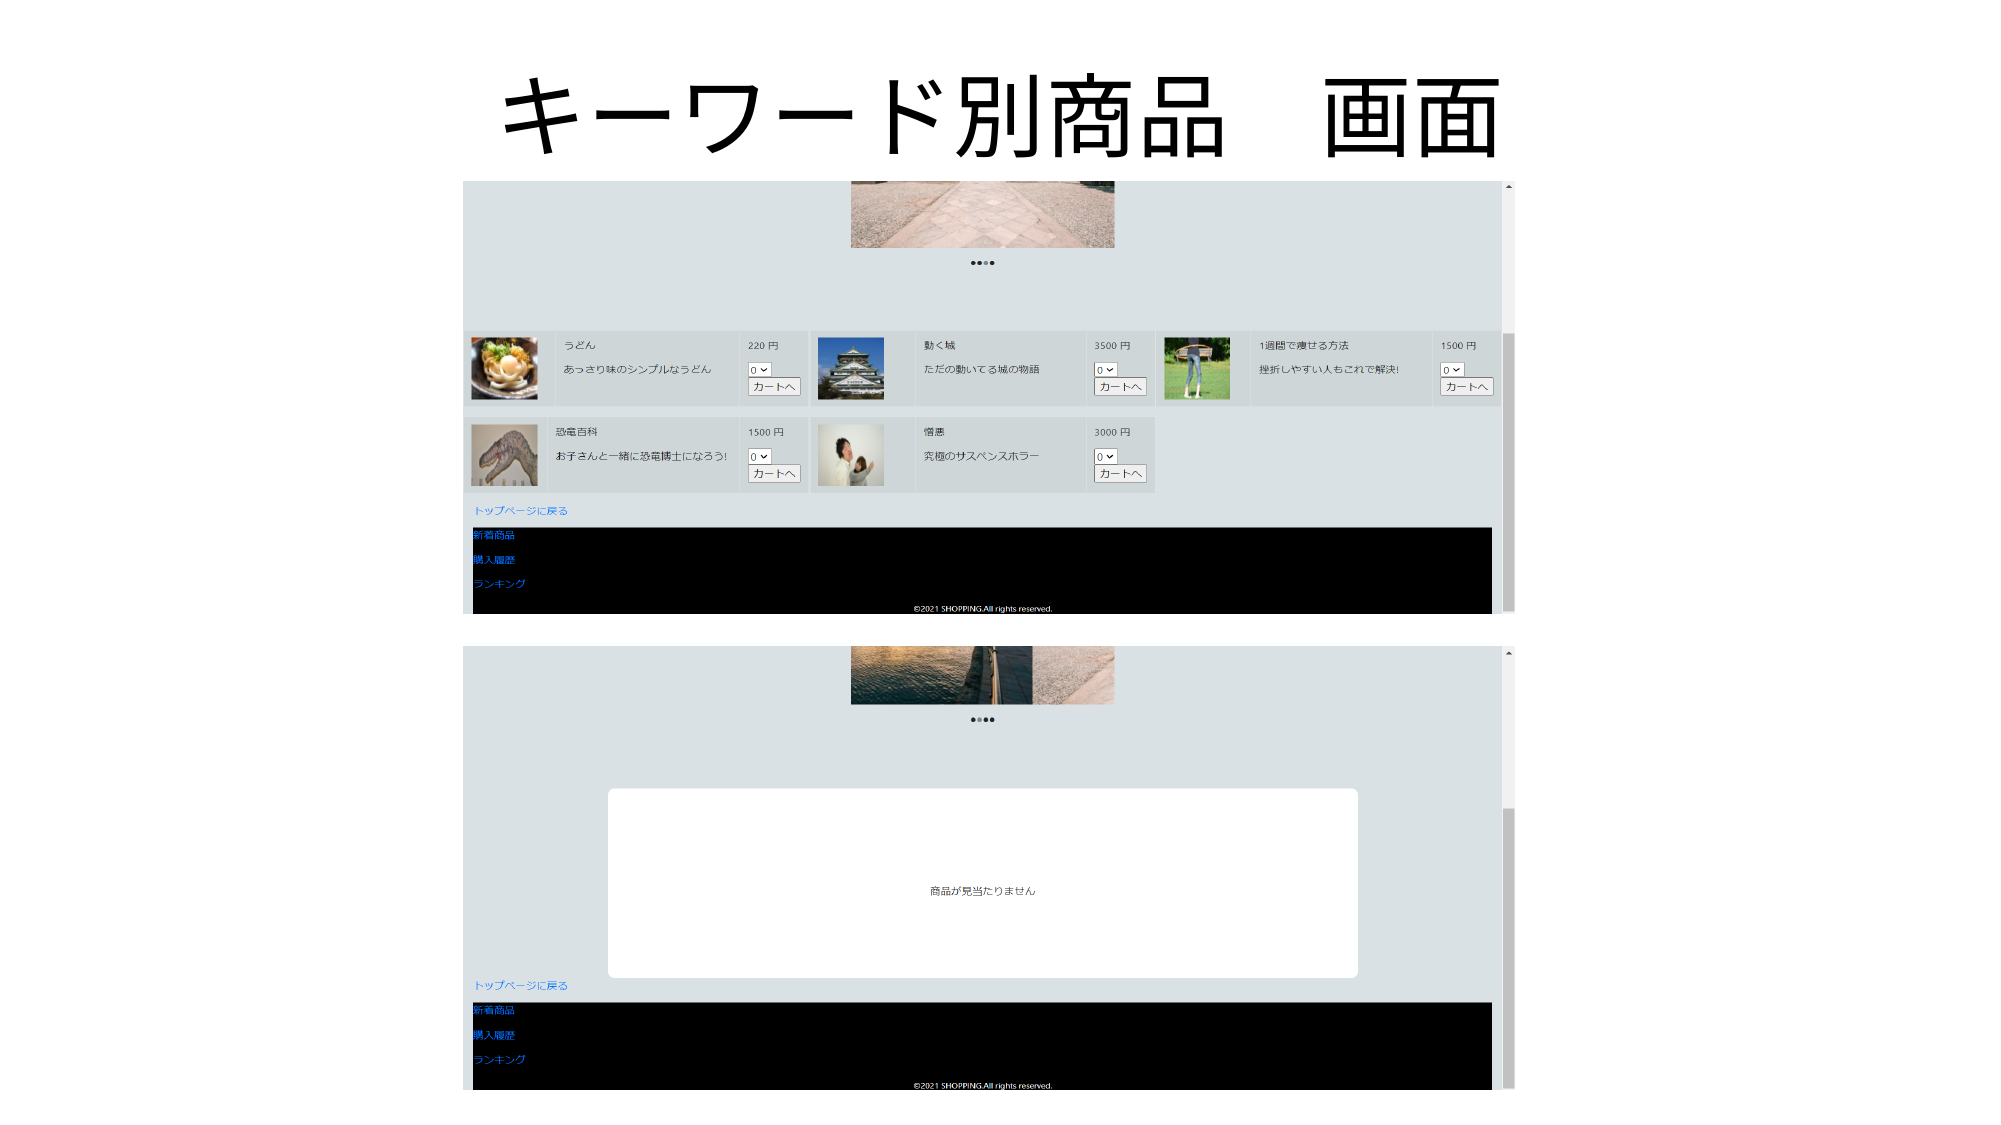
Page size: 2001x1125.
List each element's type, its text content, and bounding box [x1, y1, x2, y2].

picture [463, 646, 1515, 1090]
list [463, 181, 1515, 614]
title キーワード別商品 画面 [137, 59, 1863, 182]
